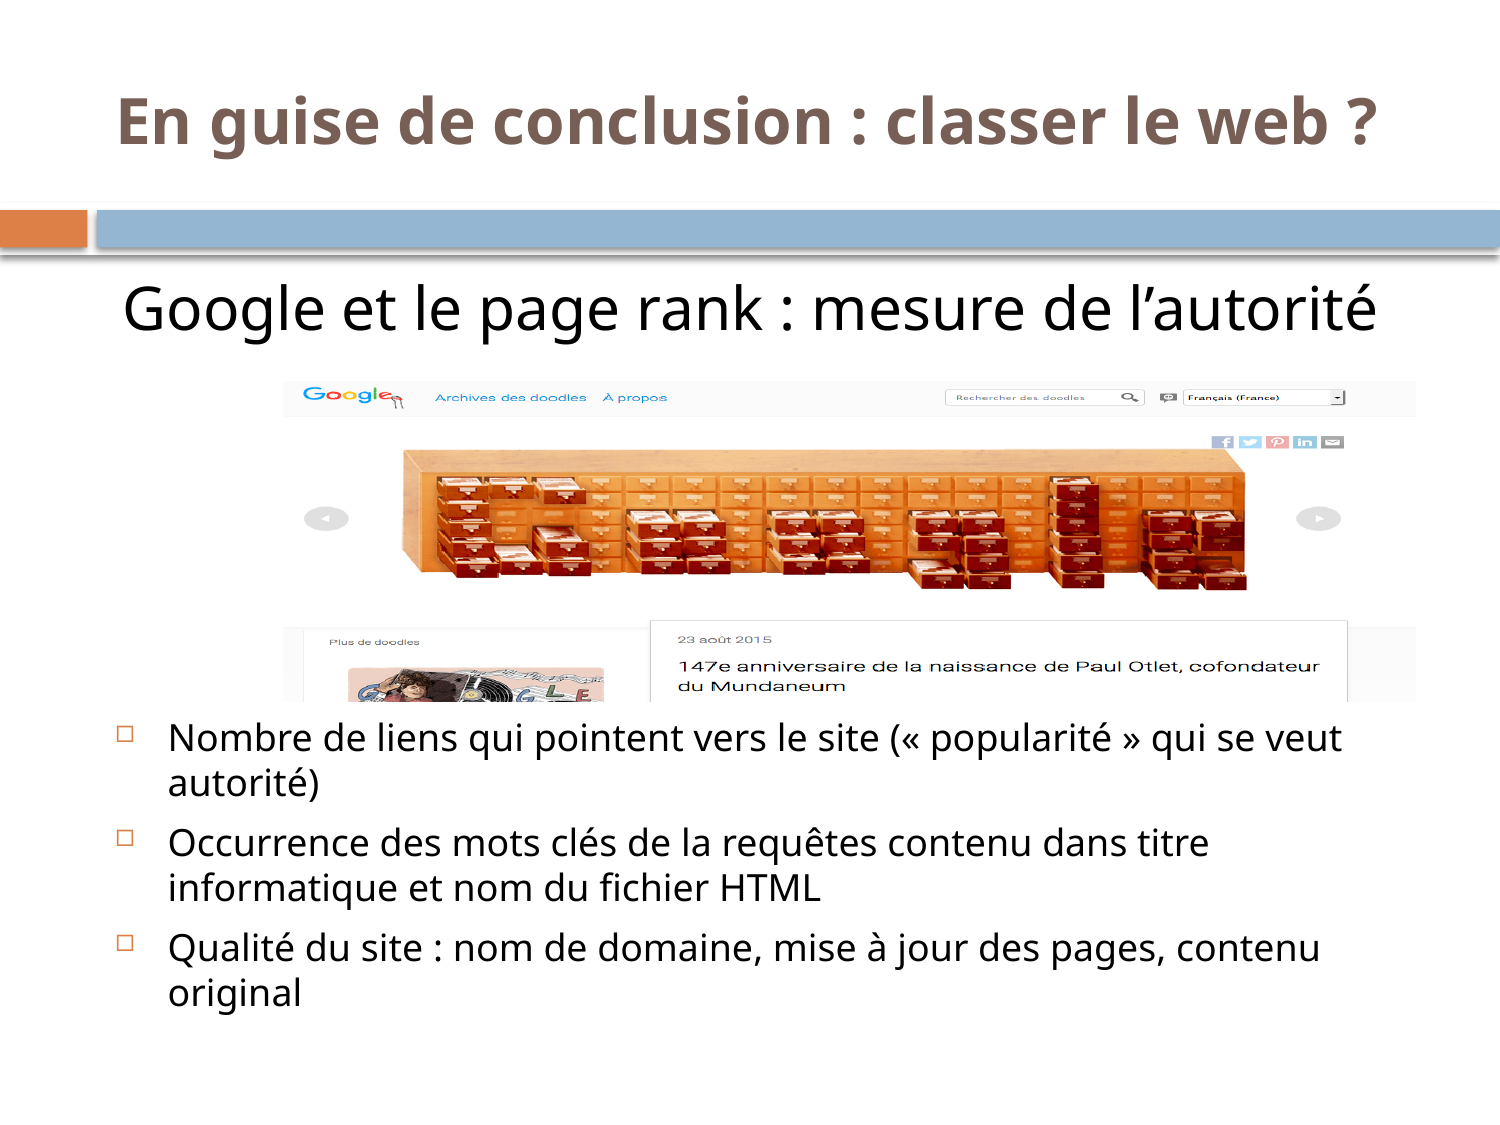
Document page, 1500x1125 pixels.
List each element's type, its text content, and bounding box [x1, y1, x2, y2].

picture [283, 380, 1416, 703]
title En guise de conclusion : classer le web ? [100, 37, 1438, 200]
list Google et le page rank : mesure de l’autorité Nombre de liens qui pointent vers le site (« popularité » qui se veut autorité) Occurrence des mots clés de la requêtes contenu dans titre informatique et nom du fichier HTML Qualité du site : nom de domaine, mise à jour des pages, contenu original [100, 262, 1438, 1000]
